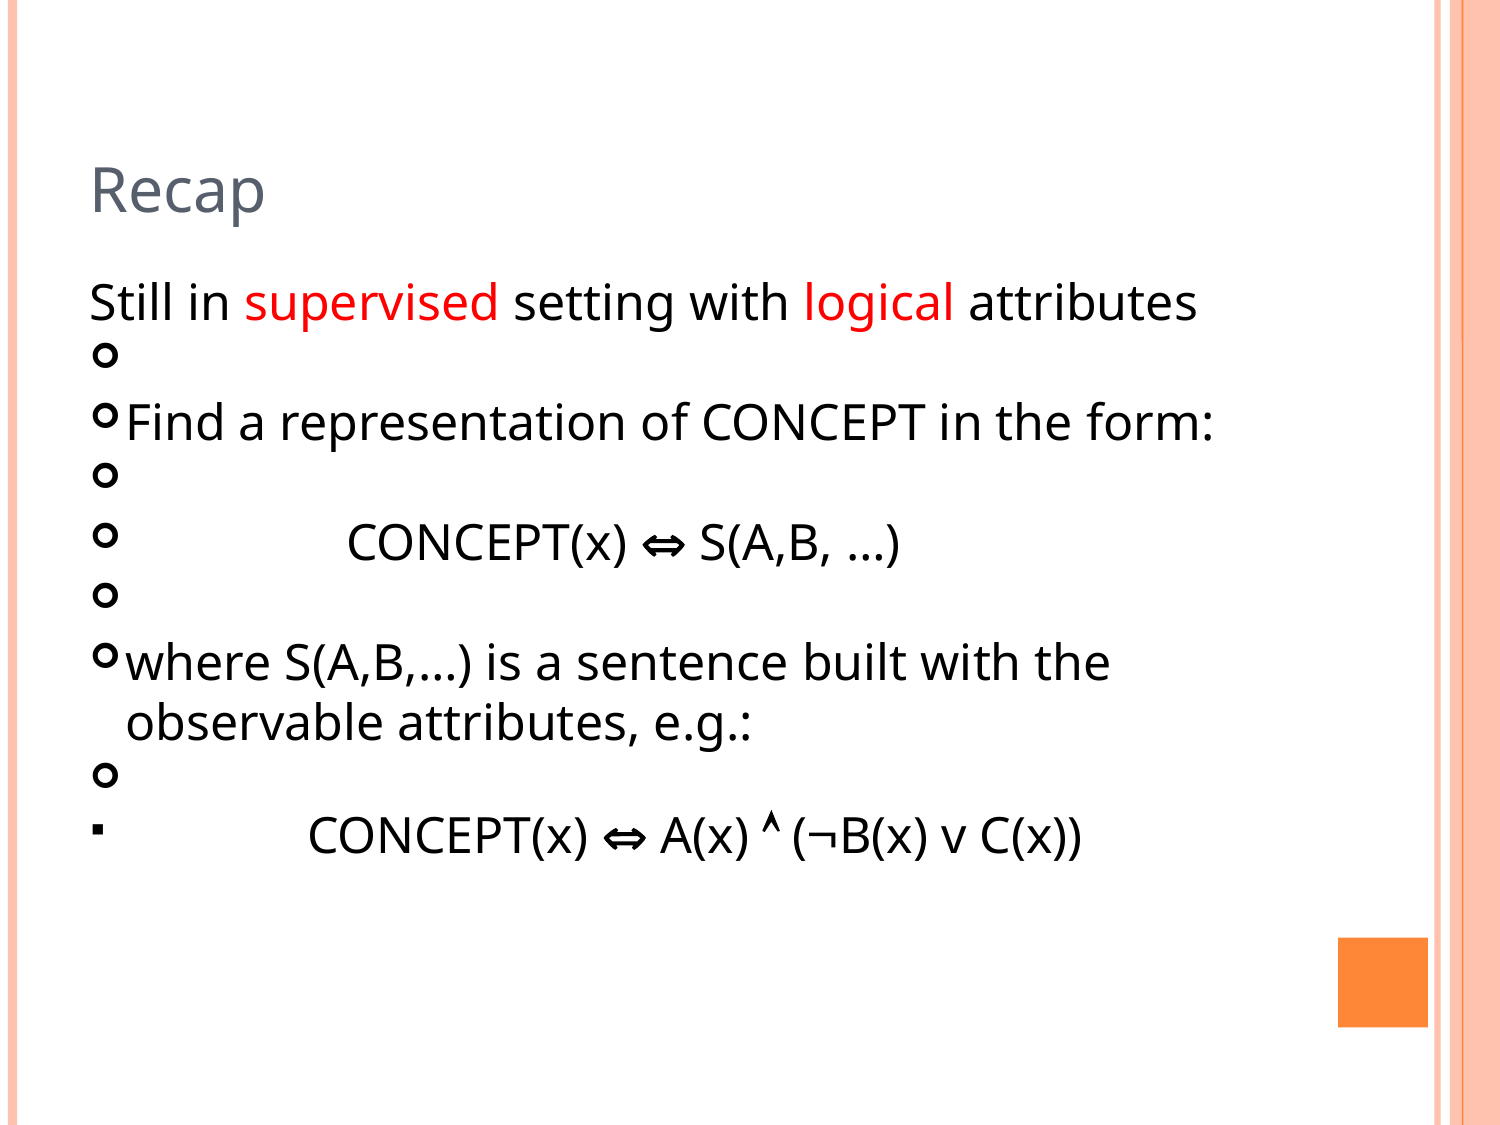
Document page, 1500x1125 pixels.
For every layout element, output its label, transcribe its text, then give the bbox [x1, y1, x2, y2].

text_box Still in supervised setting with logical attributes Find a representation of CONCEPT in the form: CONCEPT(x)  S(A,B, …) where S(A,B,…) is a sentence built with the observable attributes, e.g.: CONCEPT(x)  A(x)  (B(x) v C(x)) [74, 262, 1300, 1062]
text_box Recap [74, 45, 1300, 233]
